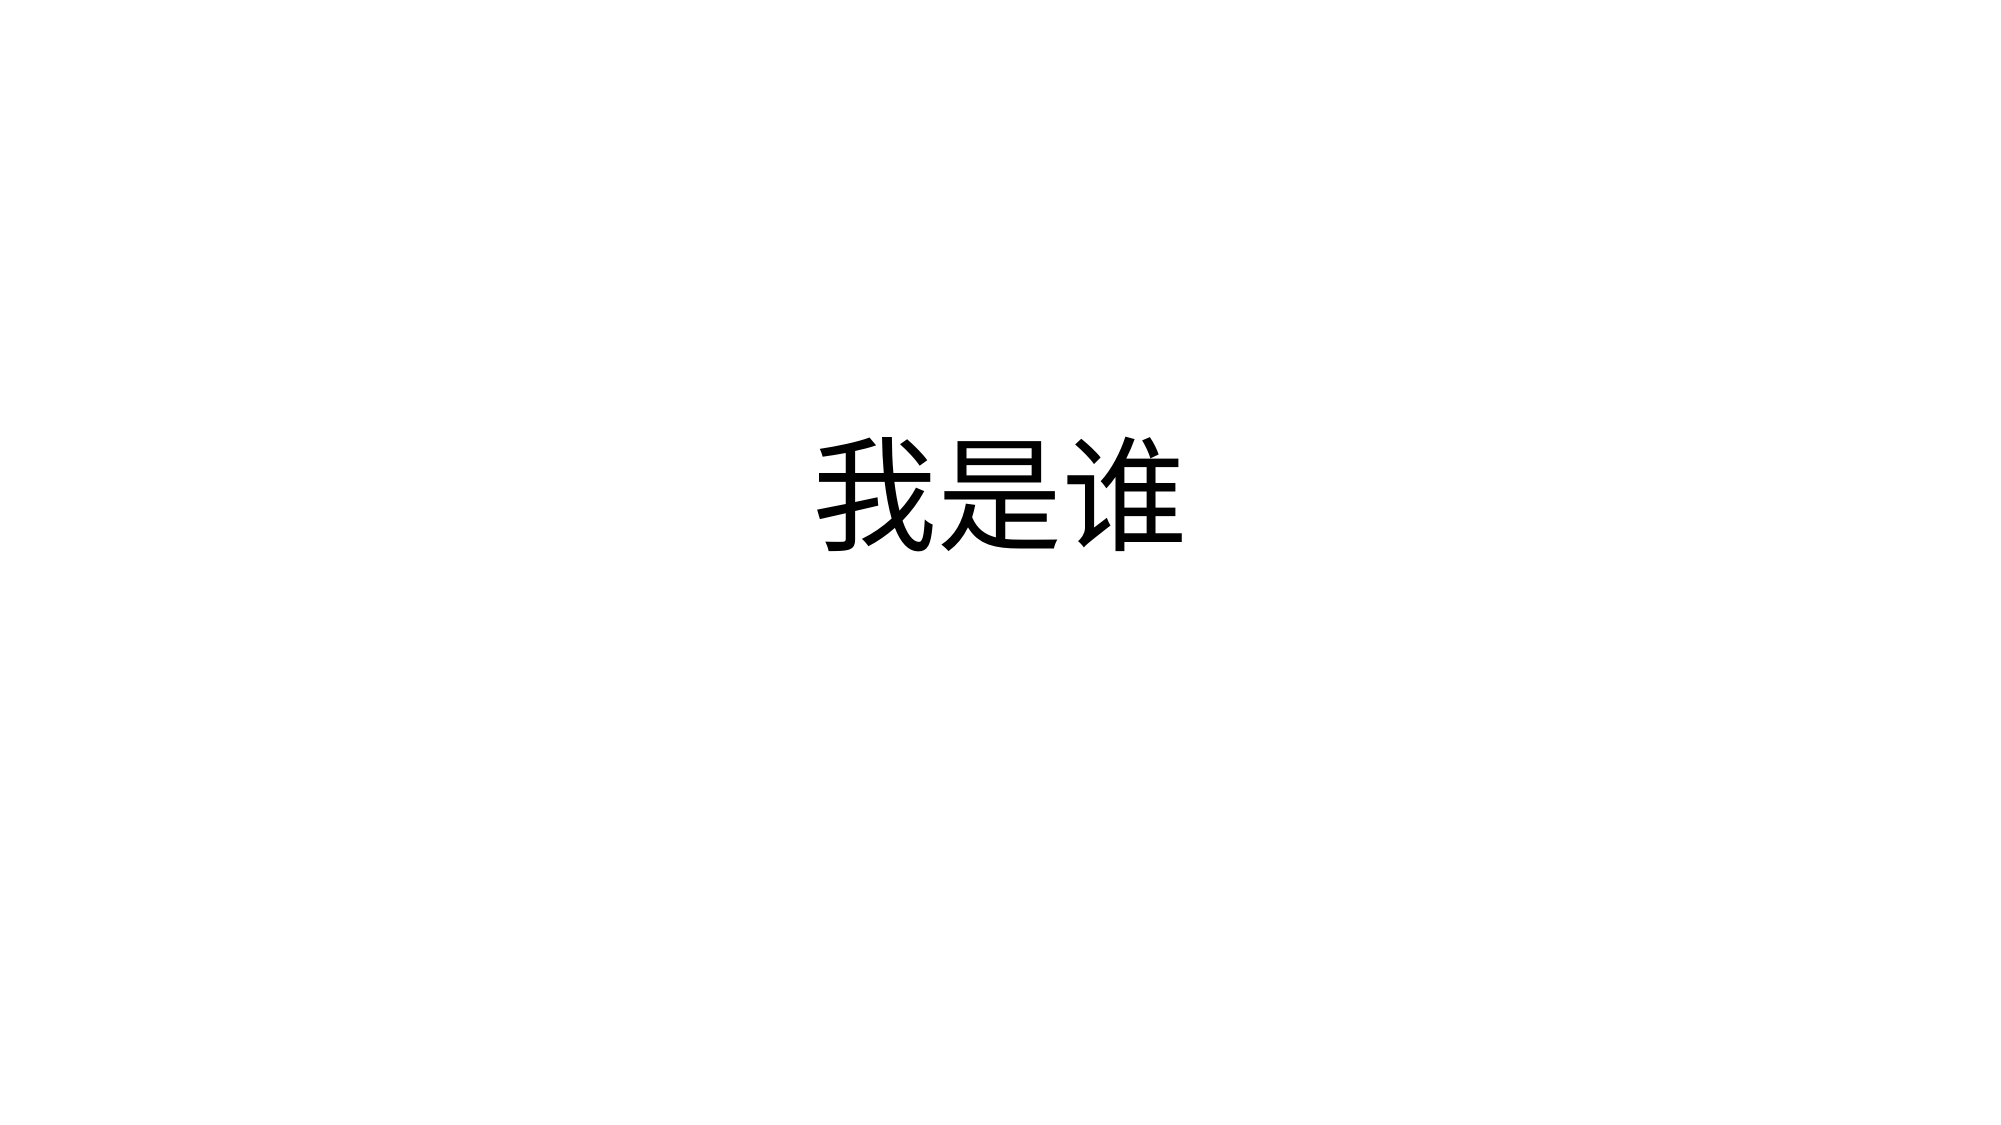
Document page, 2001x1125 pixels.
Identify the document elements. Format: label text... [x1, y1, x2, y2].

title 我是谁 [249, 184, 1750, 576]
